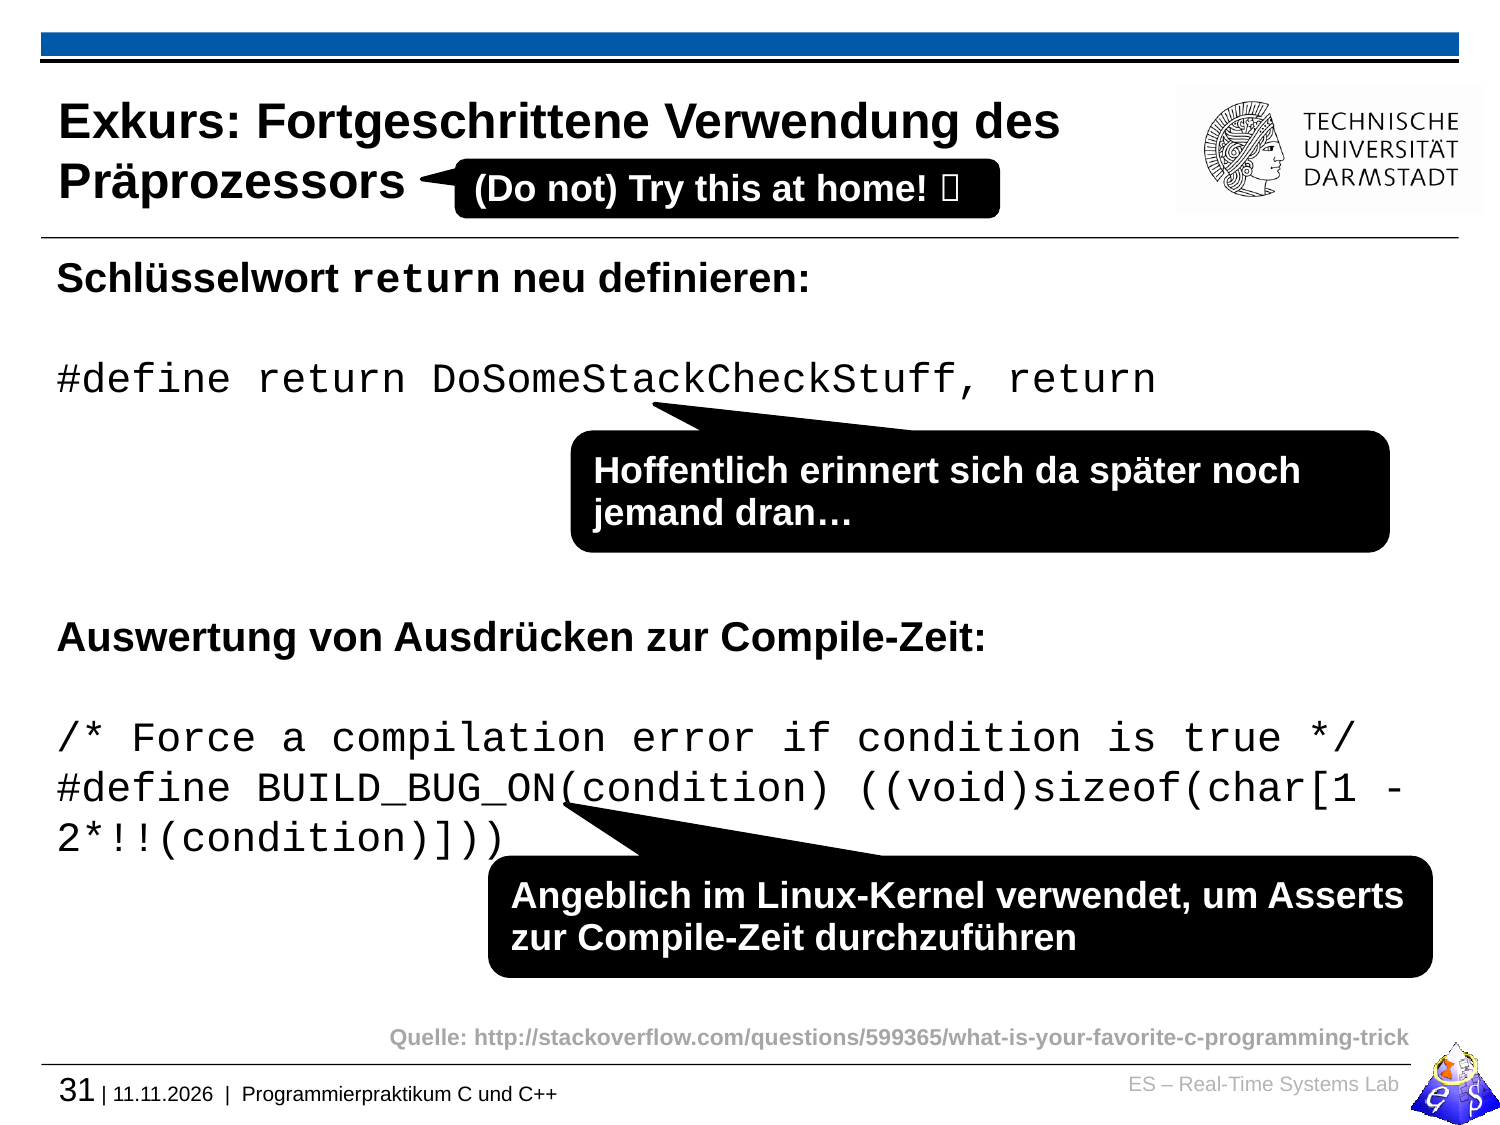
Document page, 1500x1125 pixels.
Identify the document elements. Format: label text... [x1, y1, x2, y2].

text_box Hoffentlich erinnert sich da später noch jemand dran… [570, 401, 1390, 553]
list Schlüsselwort return neu definieren: #define return DoSomeStackCheckStuff, return Auswertung von Ausdrücken zur Compile-Zeit: /* Force a compilation error if condition is true */ #define BUILD_BUG_ON(condition) ((void)sizeof(char[1 - 2*!!(condition)])) [41, 243, 1459, 1059]
picture [1187, 84, 1483, 214]
text_box (Do not) Try this at home!  [419, 158, 1001, 219]
text_box Quelle: http://stackoverflow.com/questions/599365/what-is-your-favorite-c-programming-trick [366, 1017, 1433, 1058]
text_box Angeblich im Linux-Kernel verwendet, um Asserts zur Compile-Zeit durchzuführen [488, 801, 1433, 978]
picture [1411, 1041, 1500, 1125]
title Exkurs: Fortgeschrittene Verwendung des Präprozessors [58, 80, 1187, 218]
